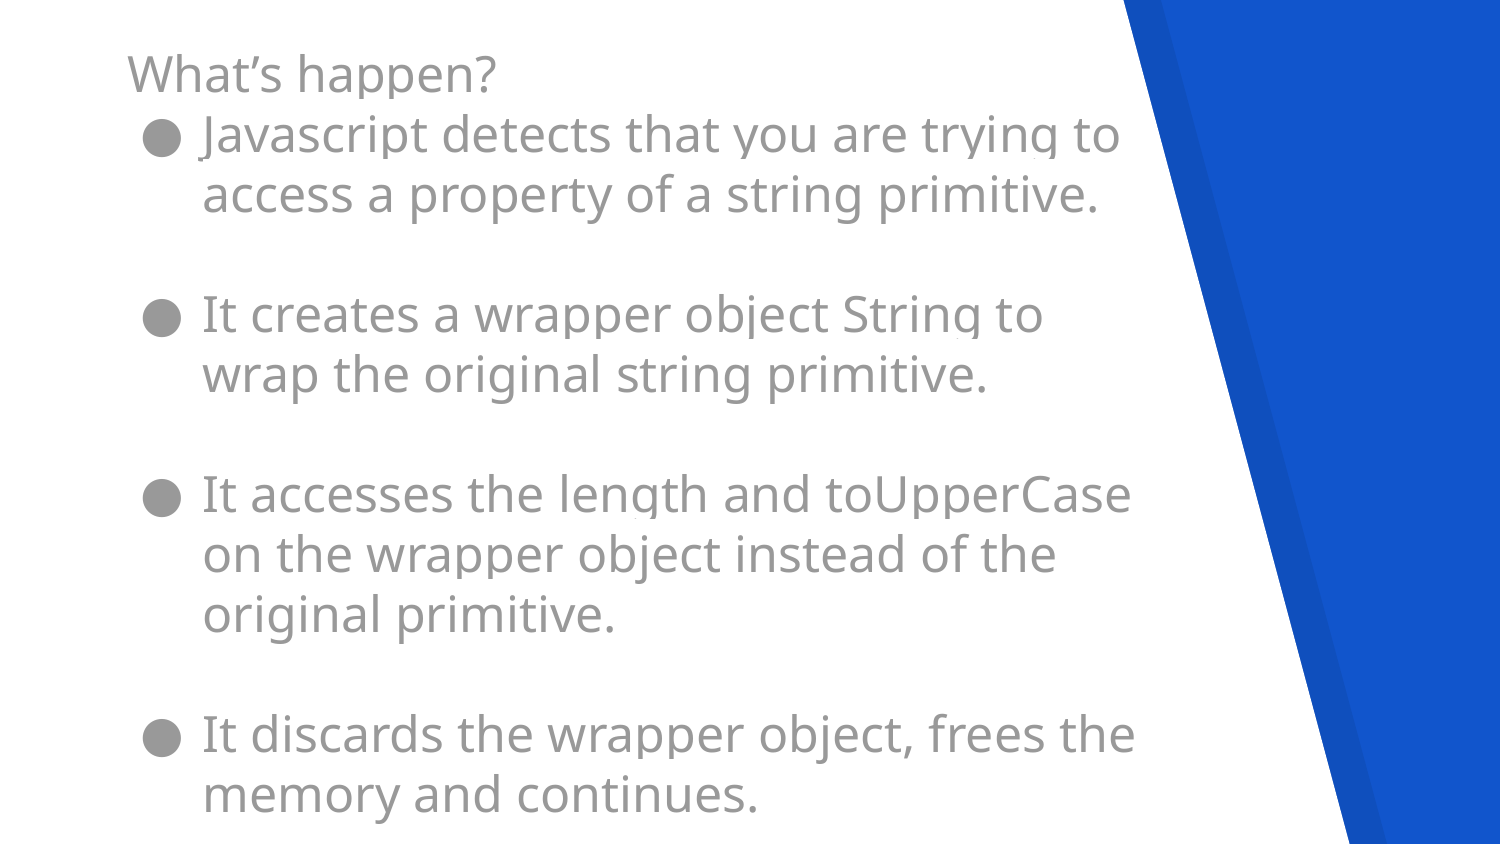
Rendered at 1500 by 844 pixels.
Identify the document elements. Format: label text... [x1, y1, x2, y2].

text_box What’s happen? Javascript detects that you are trying to access a property of a string primitive. It creates a wrapper object String to wrap the original string primitive. It accesses the length and toUpperCase on the wrapper object instead of the original primitive. It discards the wrapper object, frees the memory and continues. [112, 27, 1187, 817]
